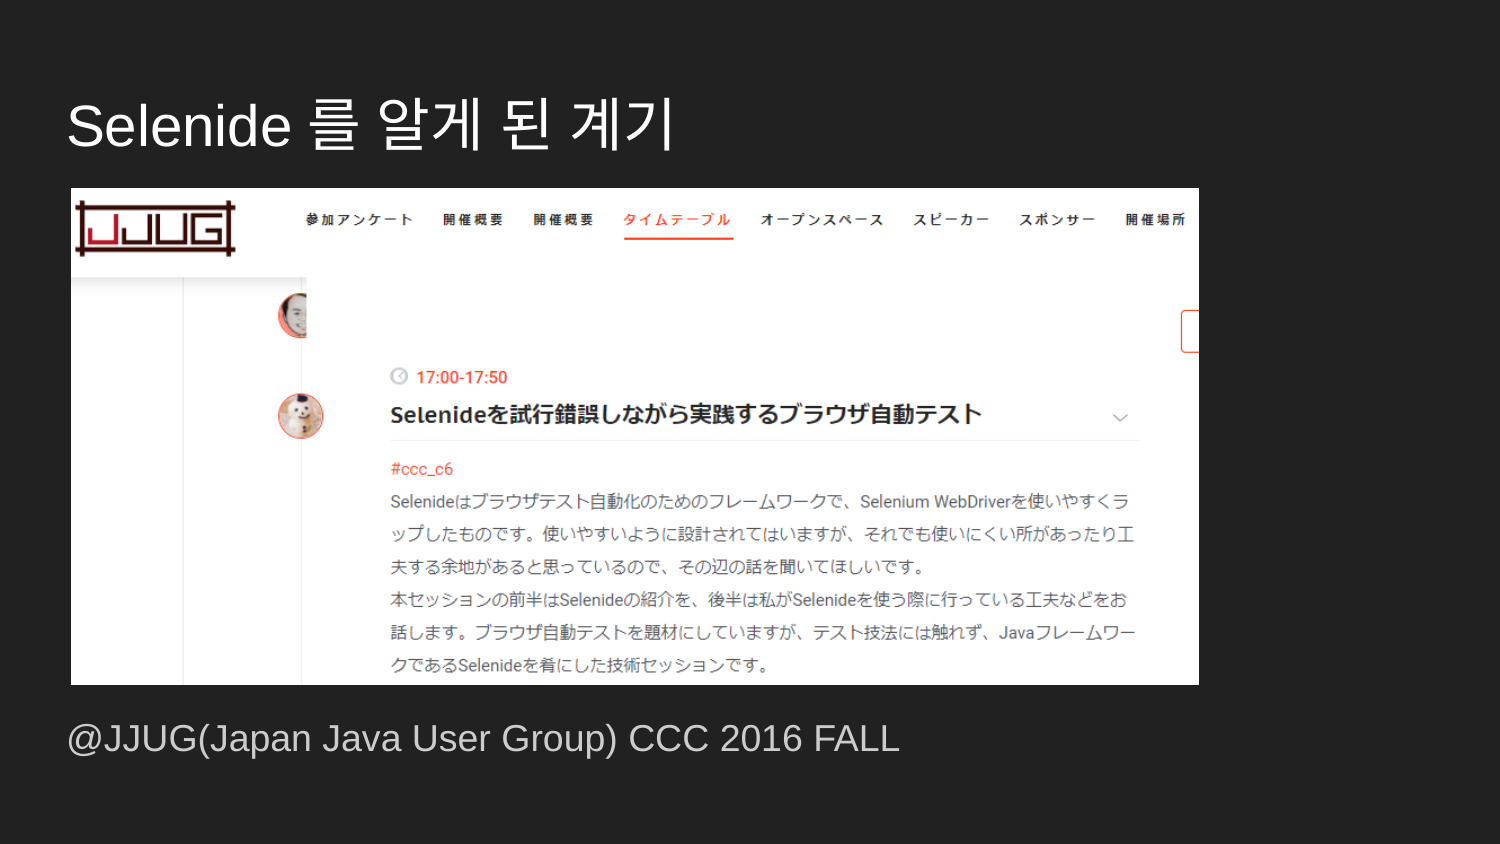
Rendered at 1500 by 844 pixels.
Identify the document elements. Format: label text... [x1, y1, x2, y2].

picture [71, 188, 1199, 685]
list @JJUG(Japan Java User Group) CCC 2016 FALL [51, 189, 1449, 750]
title Selenide를 알게 된 계기 [51, 72, 1449, 167]
